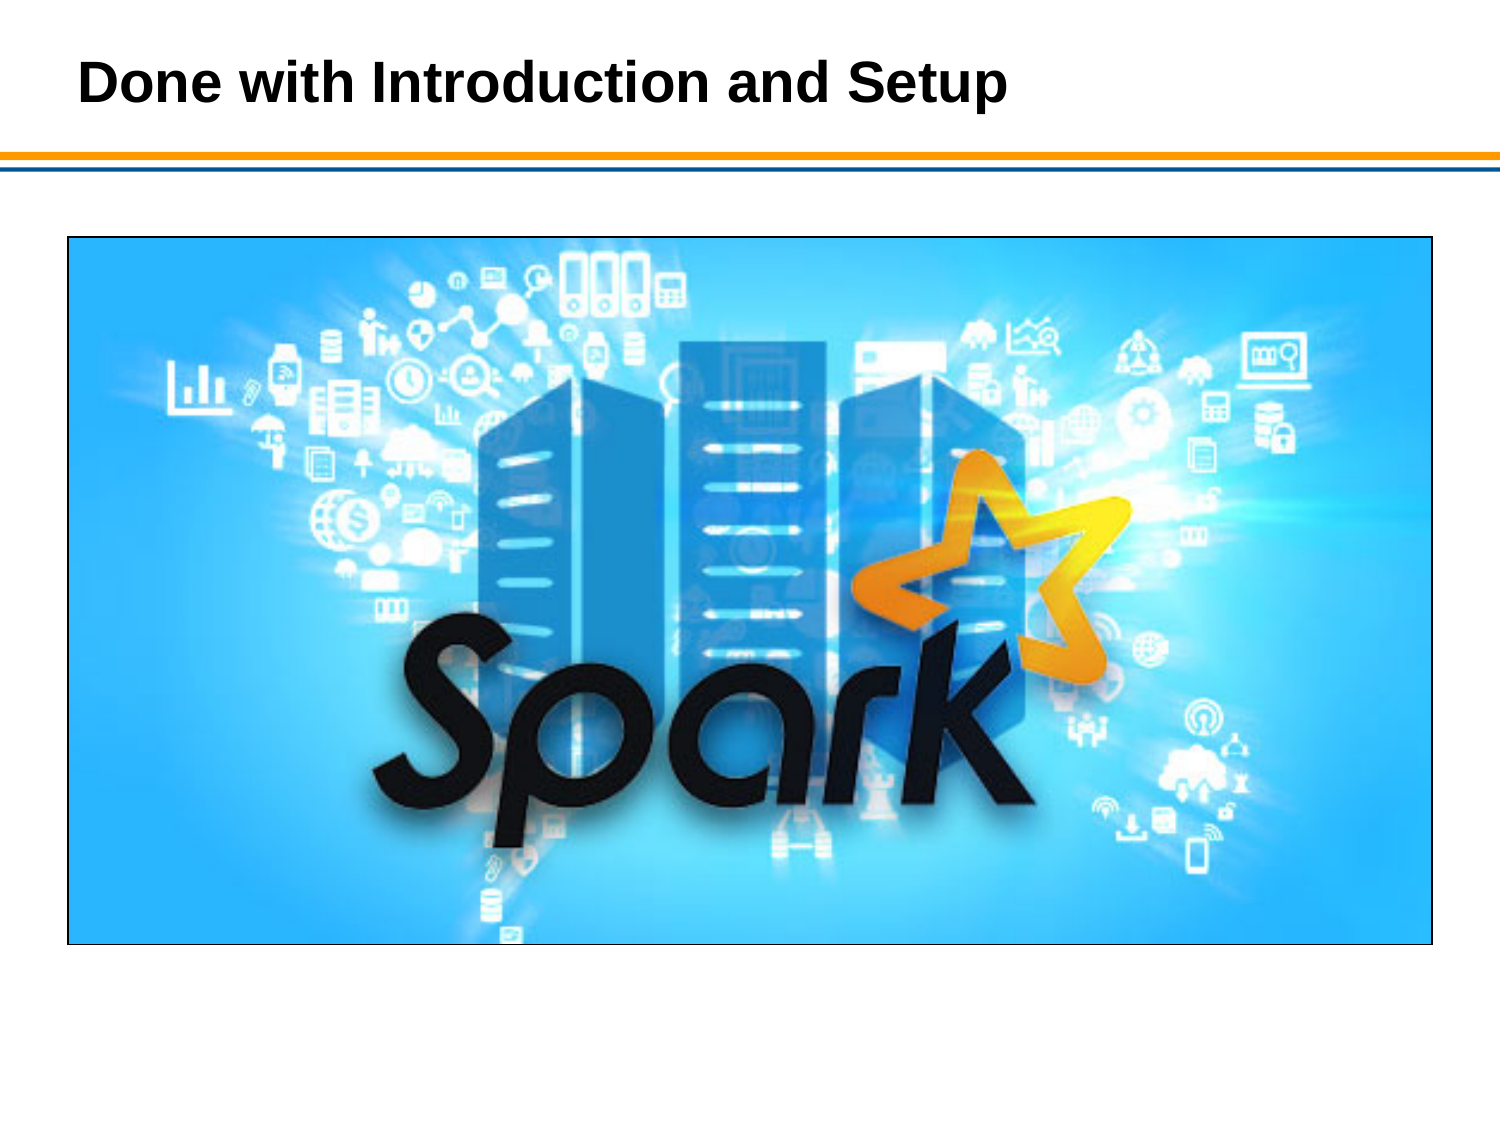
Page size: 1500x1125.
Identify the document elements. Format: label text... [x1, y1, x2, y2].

picture [68, 237, 1432, 944]
title Done with Introduction and Setup [62, 0, 1089, 160]
